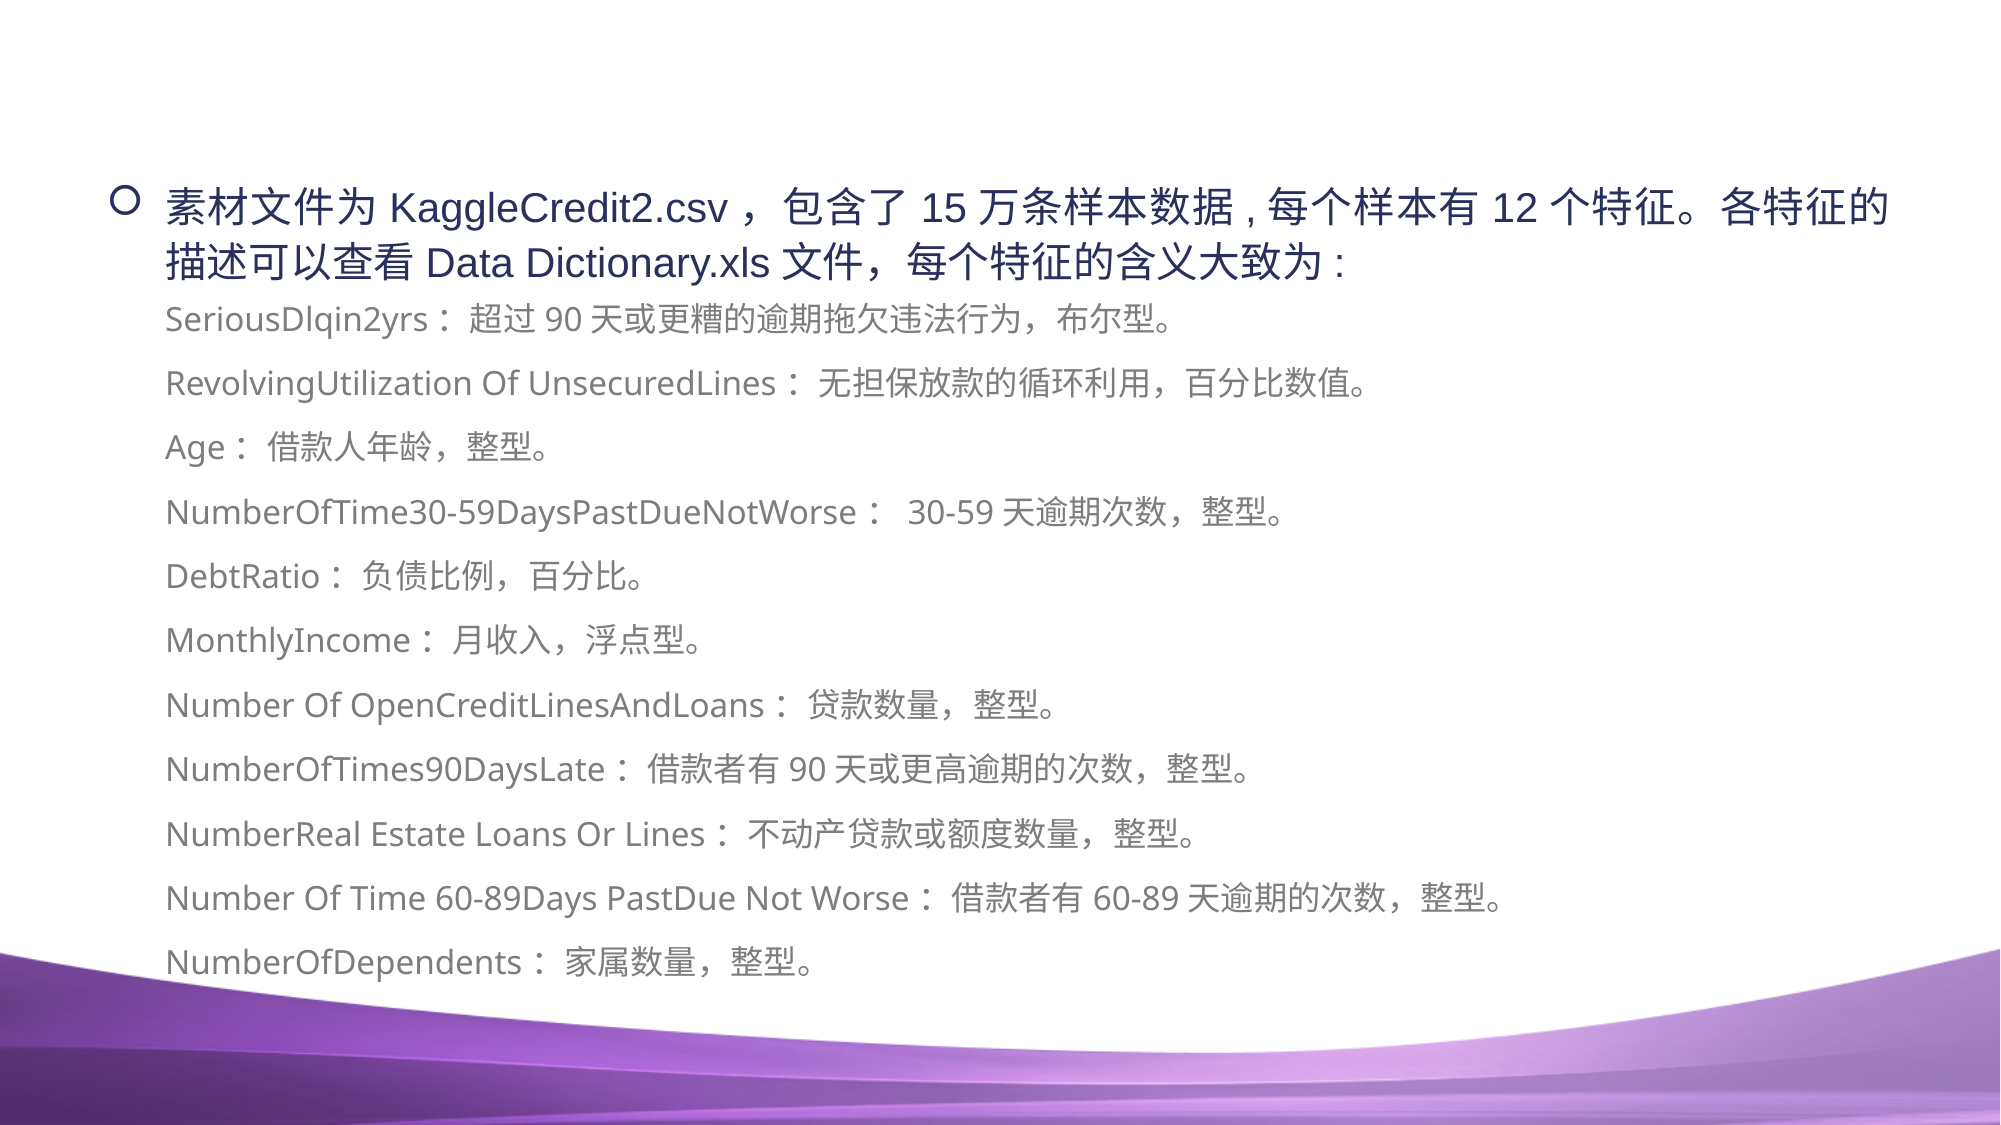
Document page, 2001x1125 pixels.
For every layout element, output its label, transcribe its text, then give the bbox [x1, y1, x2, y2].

picture [0, 943, 2001, 1125]
list 素材文件为KaggleCredit2.csv，包含了15万条样本数据,每个样本有12个特征。各特征的描述可以查看Data Dictionary.xls文件，每个特征的含义大致为: SeriousDlqin2yrs：超过90天或更糟的逾期拖欠违法行为，布尔型。 RevolvingUtilization Of UnsecuredLines：无担保放款的循环利用，百分比数值。 Age：借款人年龄，整型。 NumberOfTime30-59DaysPastDueNotWorse：30-59天逾期次数，整型。 DebtRatio：负债比例，百分比。 MonthlyIncome：月收入，浮点型。 Number Of OpenCreditLinesAndLoans：贷款数量，整型。 NumberOfTimes90DaysLate：借款者有90天或更高逾期的次数，整型。 NumberReal Estate Loans Or Lines：不动产贷款或额度数量，整型。 Number Of Time 60-89Days PastDue Not Worse：借款者有60-89天逾期的次数，整型。 NumberOfDependents：家属数量，整型。 [91, 168, 1906, 1021]
